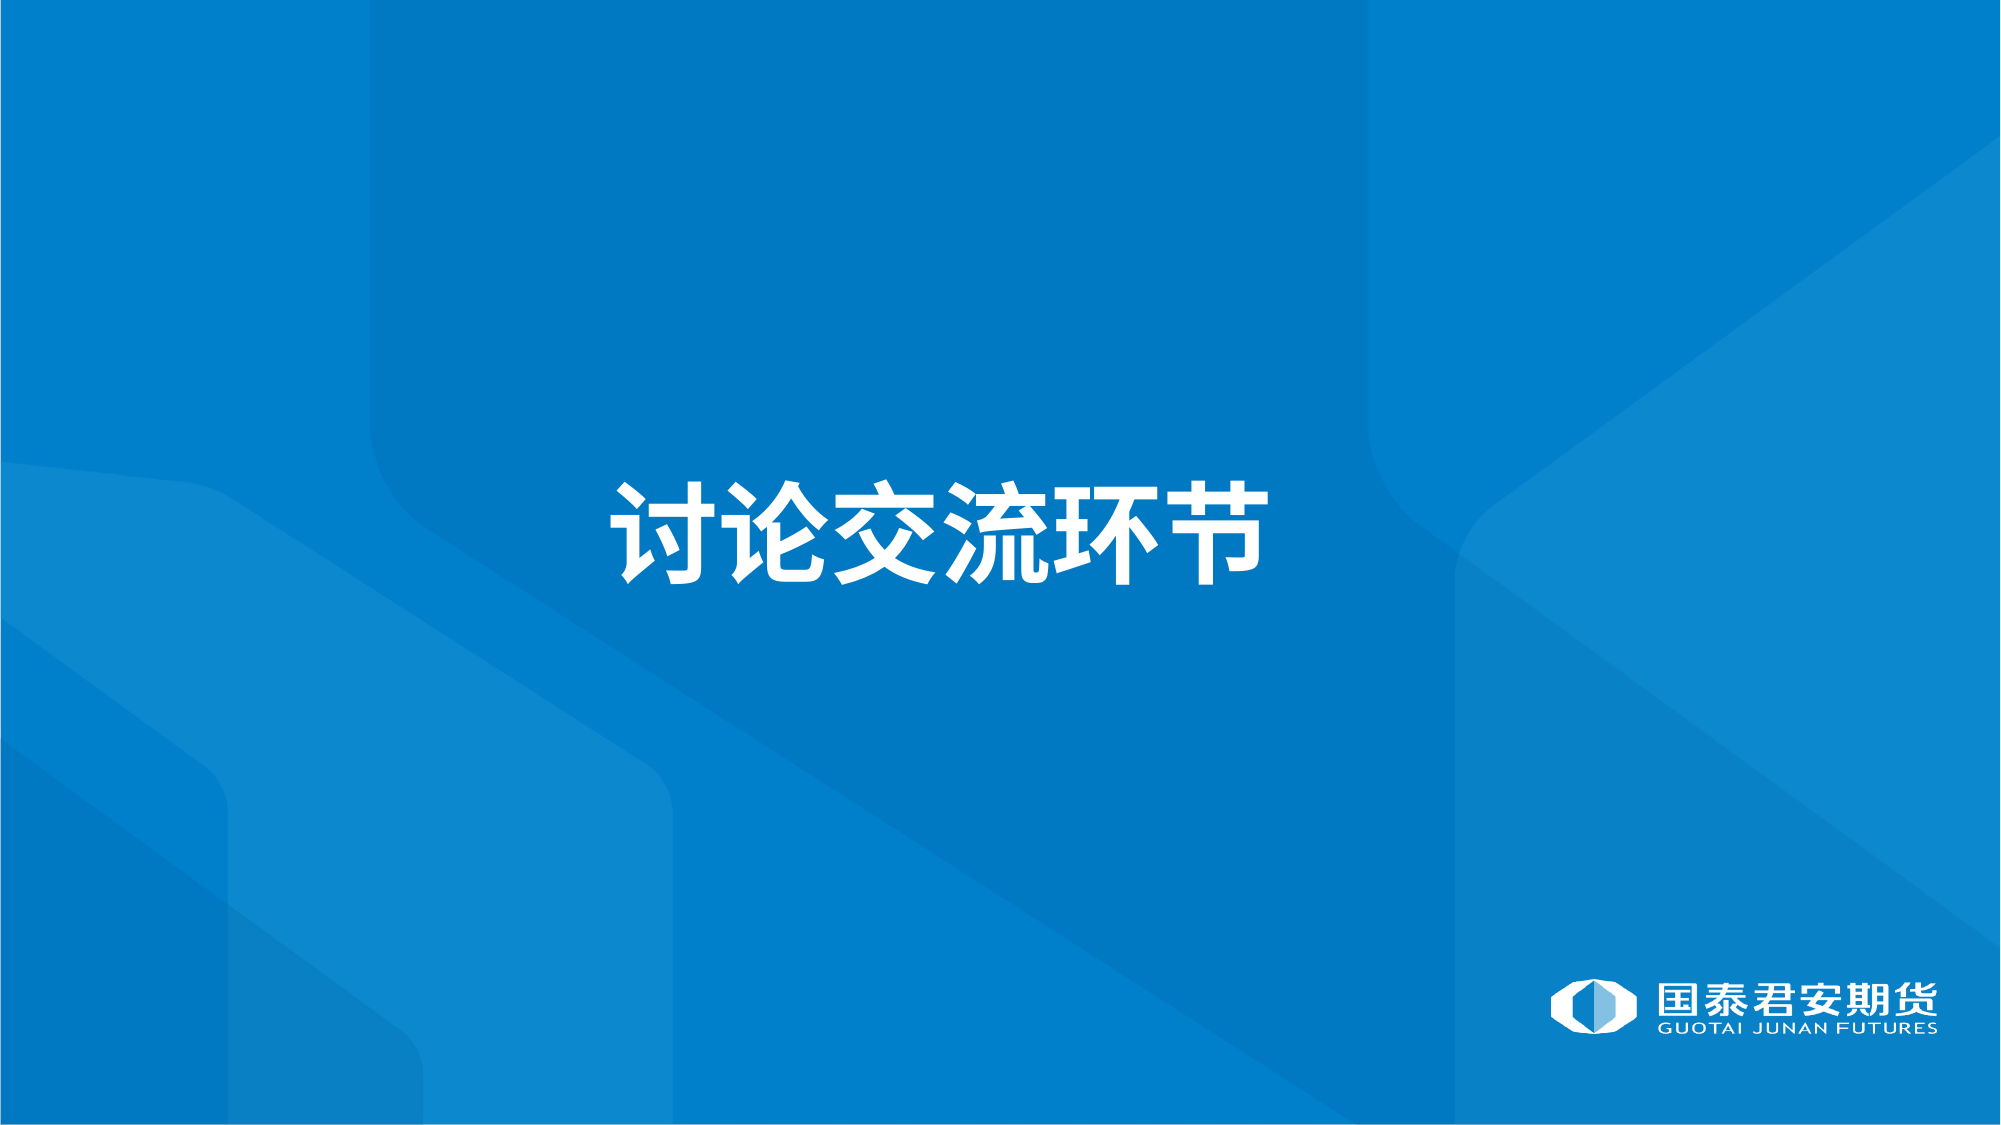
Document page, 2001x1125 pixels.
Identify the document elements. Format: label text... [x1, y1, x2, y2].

text_box 讨论交流环节 [592, 417, 1393, 606]
picture [0, 0, 2001, 1125]
